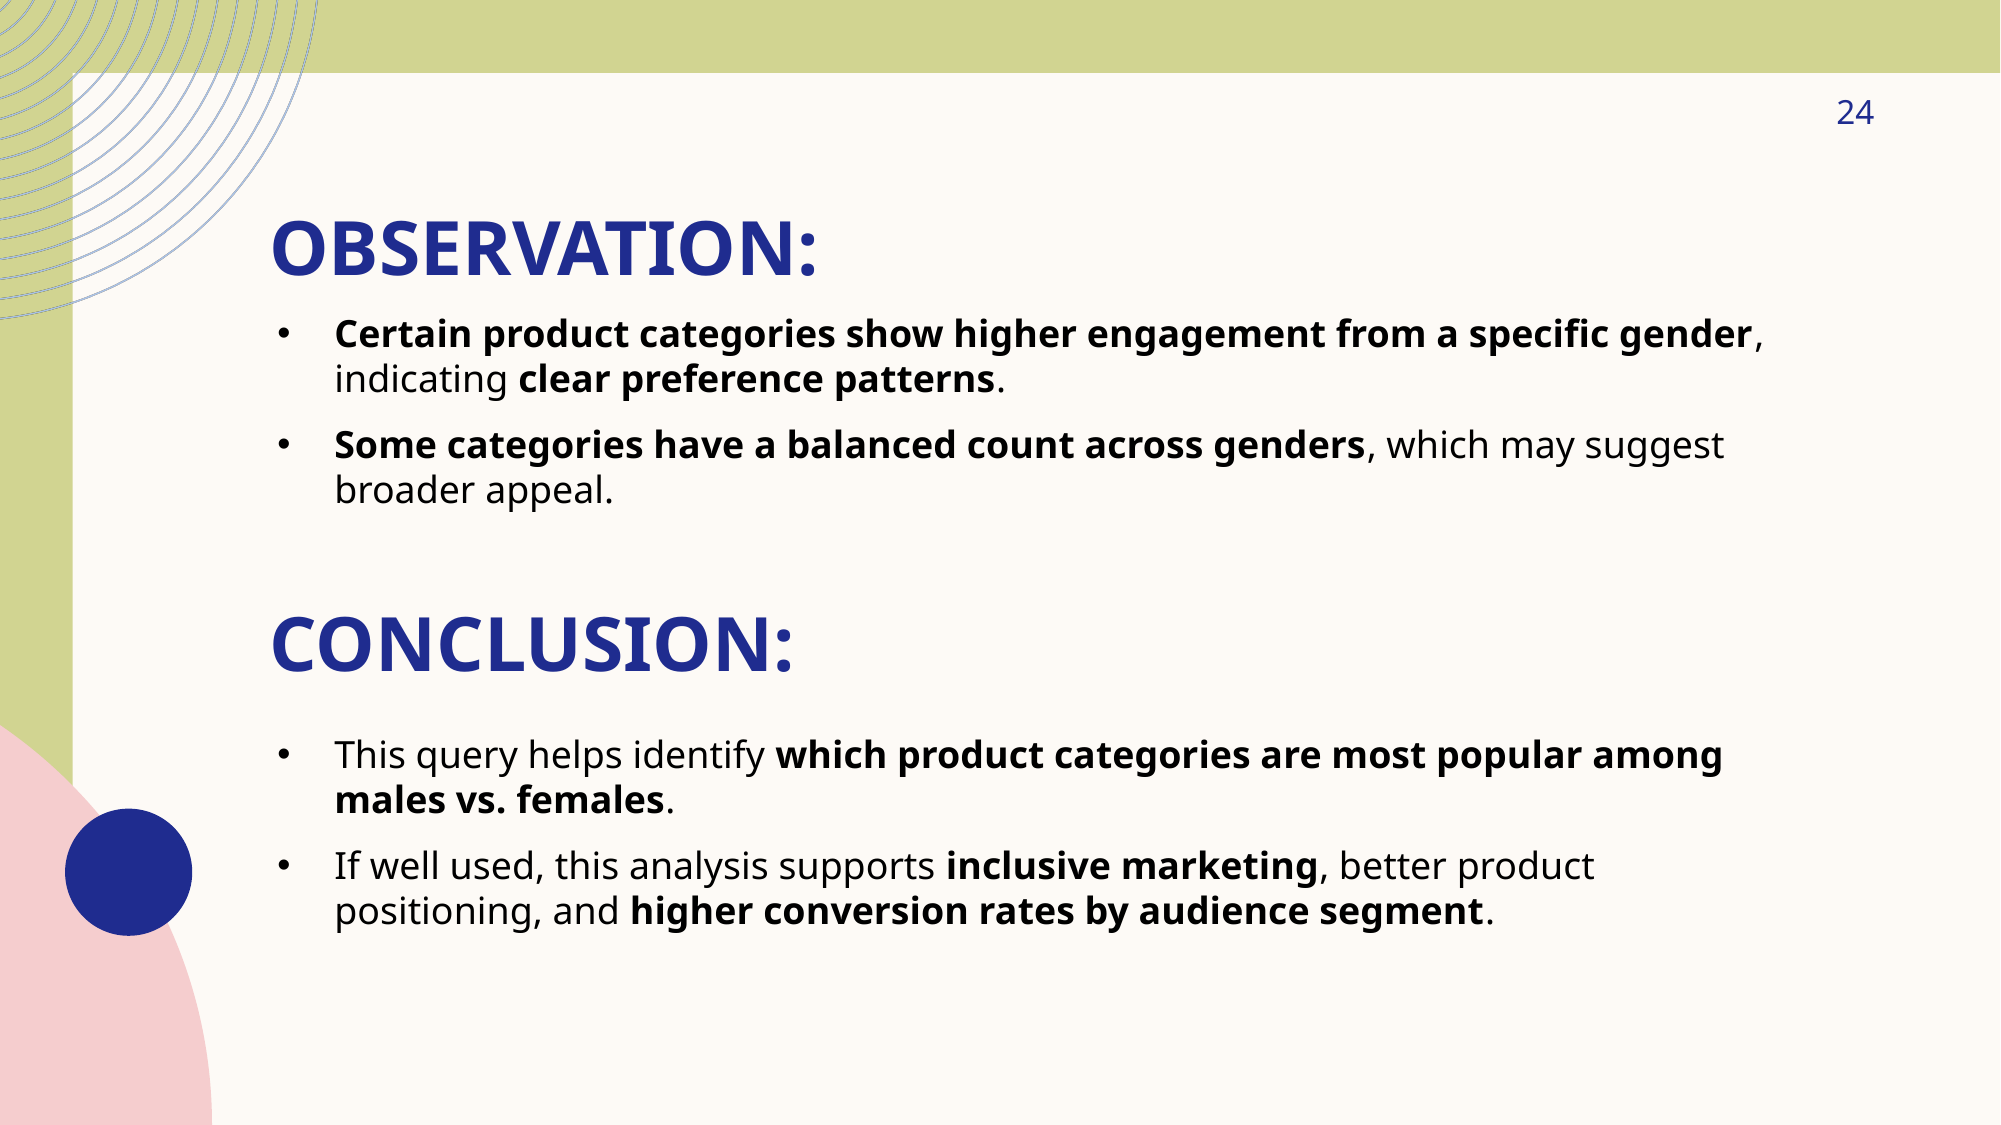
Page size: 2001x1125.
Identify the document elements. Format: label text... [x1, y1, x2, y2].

picture [0, 0, 2001, 785]
list Certain product categories show higher engagement from a specific gender, indicating clear preference patterns. Some categories have a balanced count across genders, which may suggest broader appeal. [262, 309, 1838, 522]
title Observation: [254, 126, 1875, 291]
text_box Conclusion: [254, 522, 1875, 687]
list Certain product categories show higher engagement from a specific gender, indicating clear preference patterns. Some categories have a balanced count across genders, which may suggest broader appeal. [262, 687, 1838, 960]
slide_number 24 [1712, 75, 1875, 153]
list This query helps identify which product categories are most popular among males vs. females. If well used, this analysis supports inclusive marketing, better product positioning, and higher conversion rates by audience segment. [262, 730, 1822, 1125]
